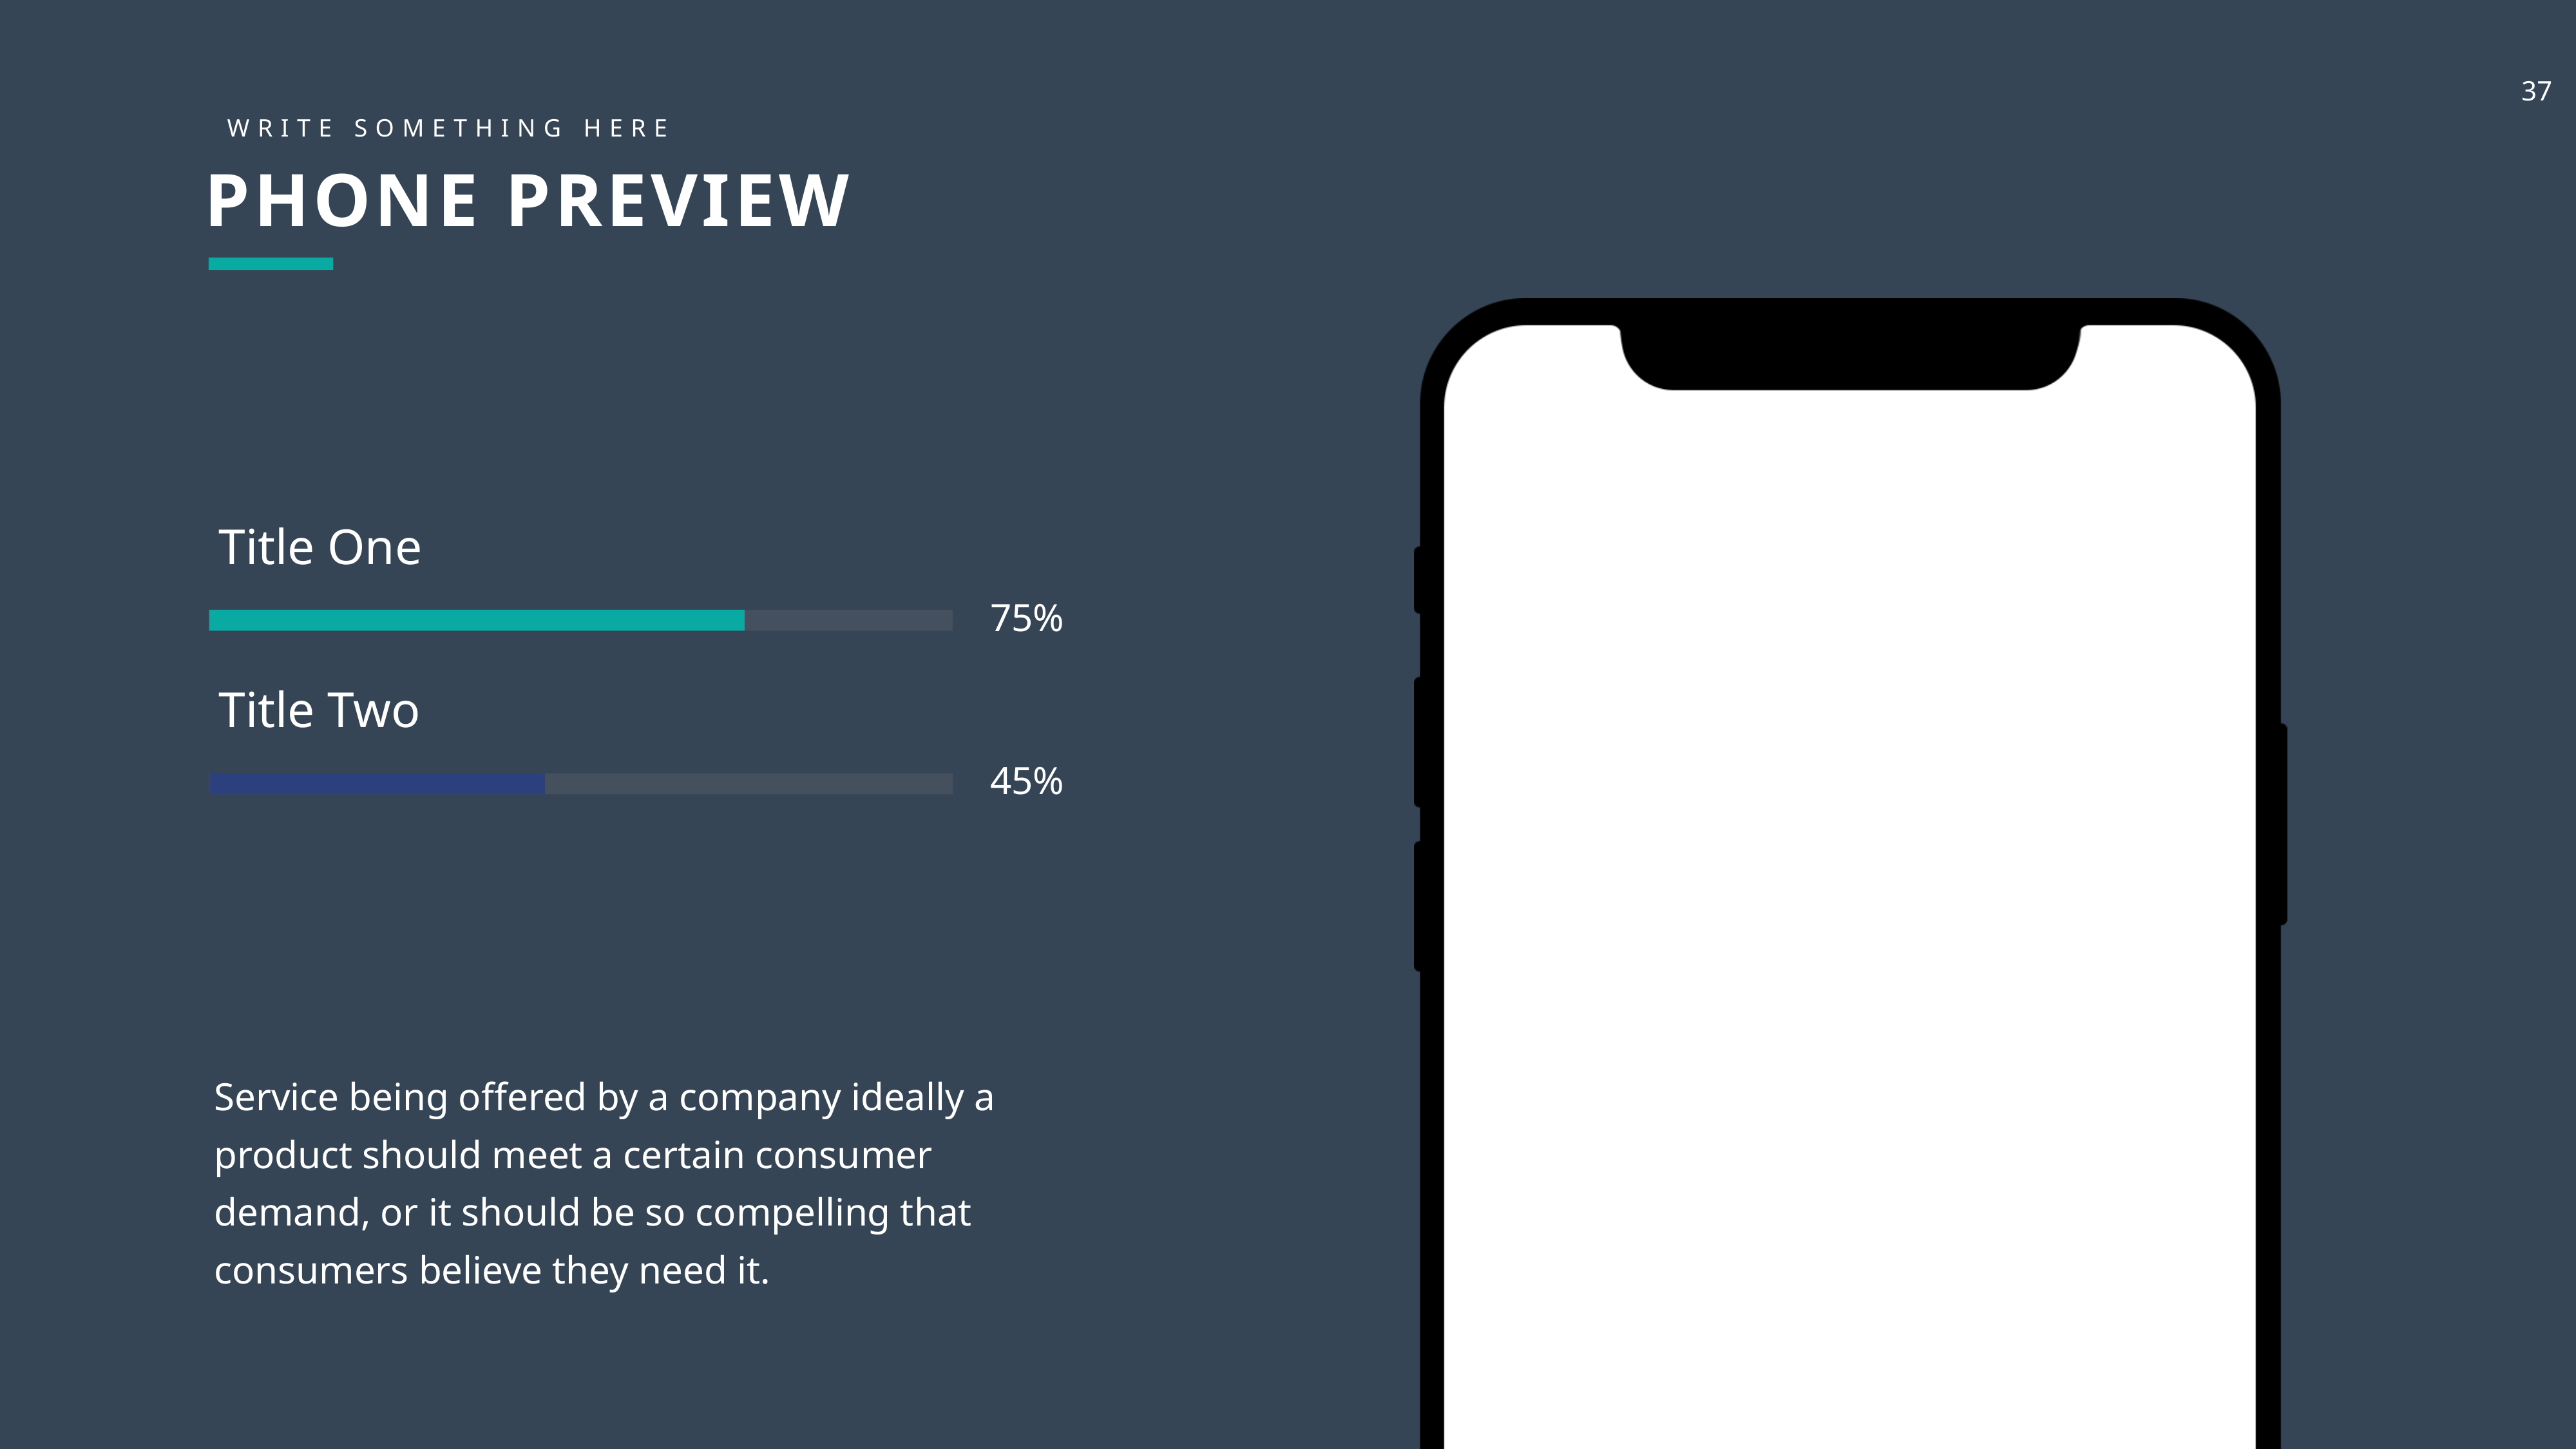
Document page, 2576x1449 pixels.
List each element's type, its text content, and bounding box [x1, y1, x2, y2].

text_box Service being offered by a company ideally a product should meet a certain consumer demand, or it should be so compelling that consumers believe they need it. [191, 1048, 1062, 1303]
picture [1414, 298, 2287, 1449]
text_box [195, 108, 1068, 270]
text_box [209, 511, 1121, 808]
